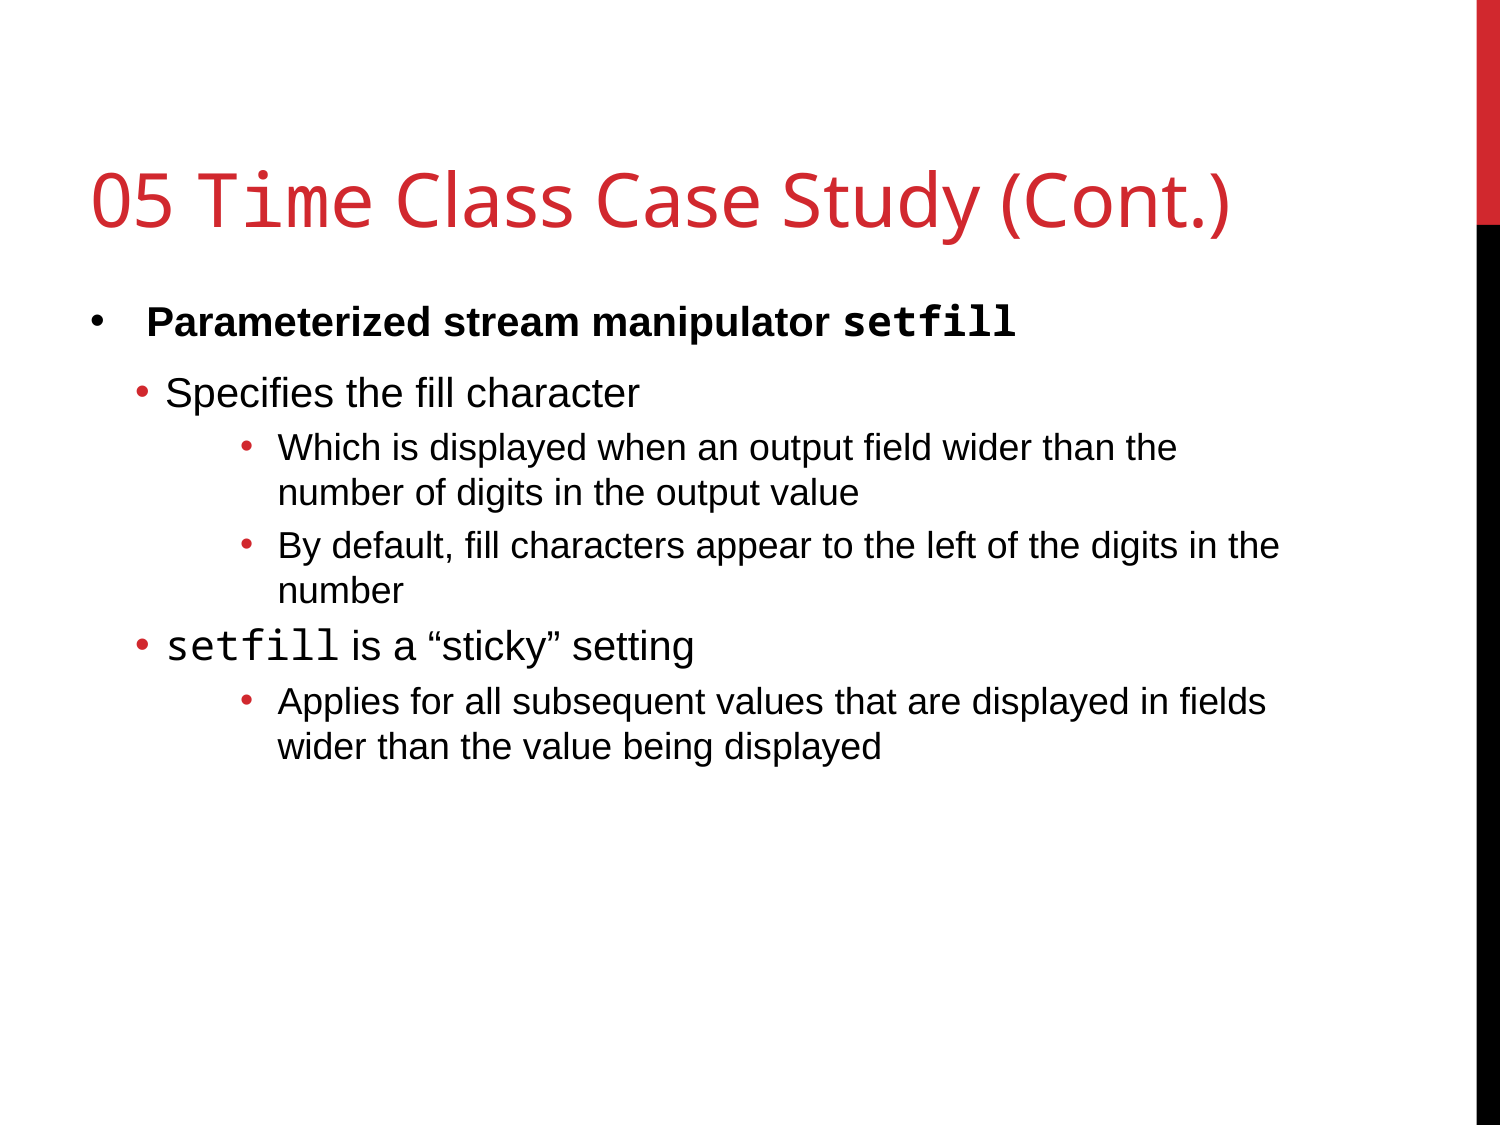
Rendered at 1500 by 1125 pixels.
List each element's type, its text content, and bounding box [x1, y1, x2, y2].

title 05 Time Class Case Study (Cont.) [75, 24, 1463, 250]
list Parameterized stream manipulator setfill Specifies the fill character Which is displayed when an output field wider than the number of digits in the output value By default, fill characters appear to the left of the digits in the number setfill is a “sticky” setting Applies for all subsequent values that are displayed in fields wider than the value being displayed [75, 287, 1325, 1005]
